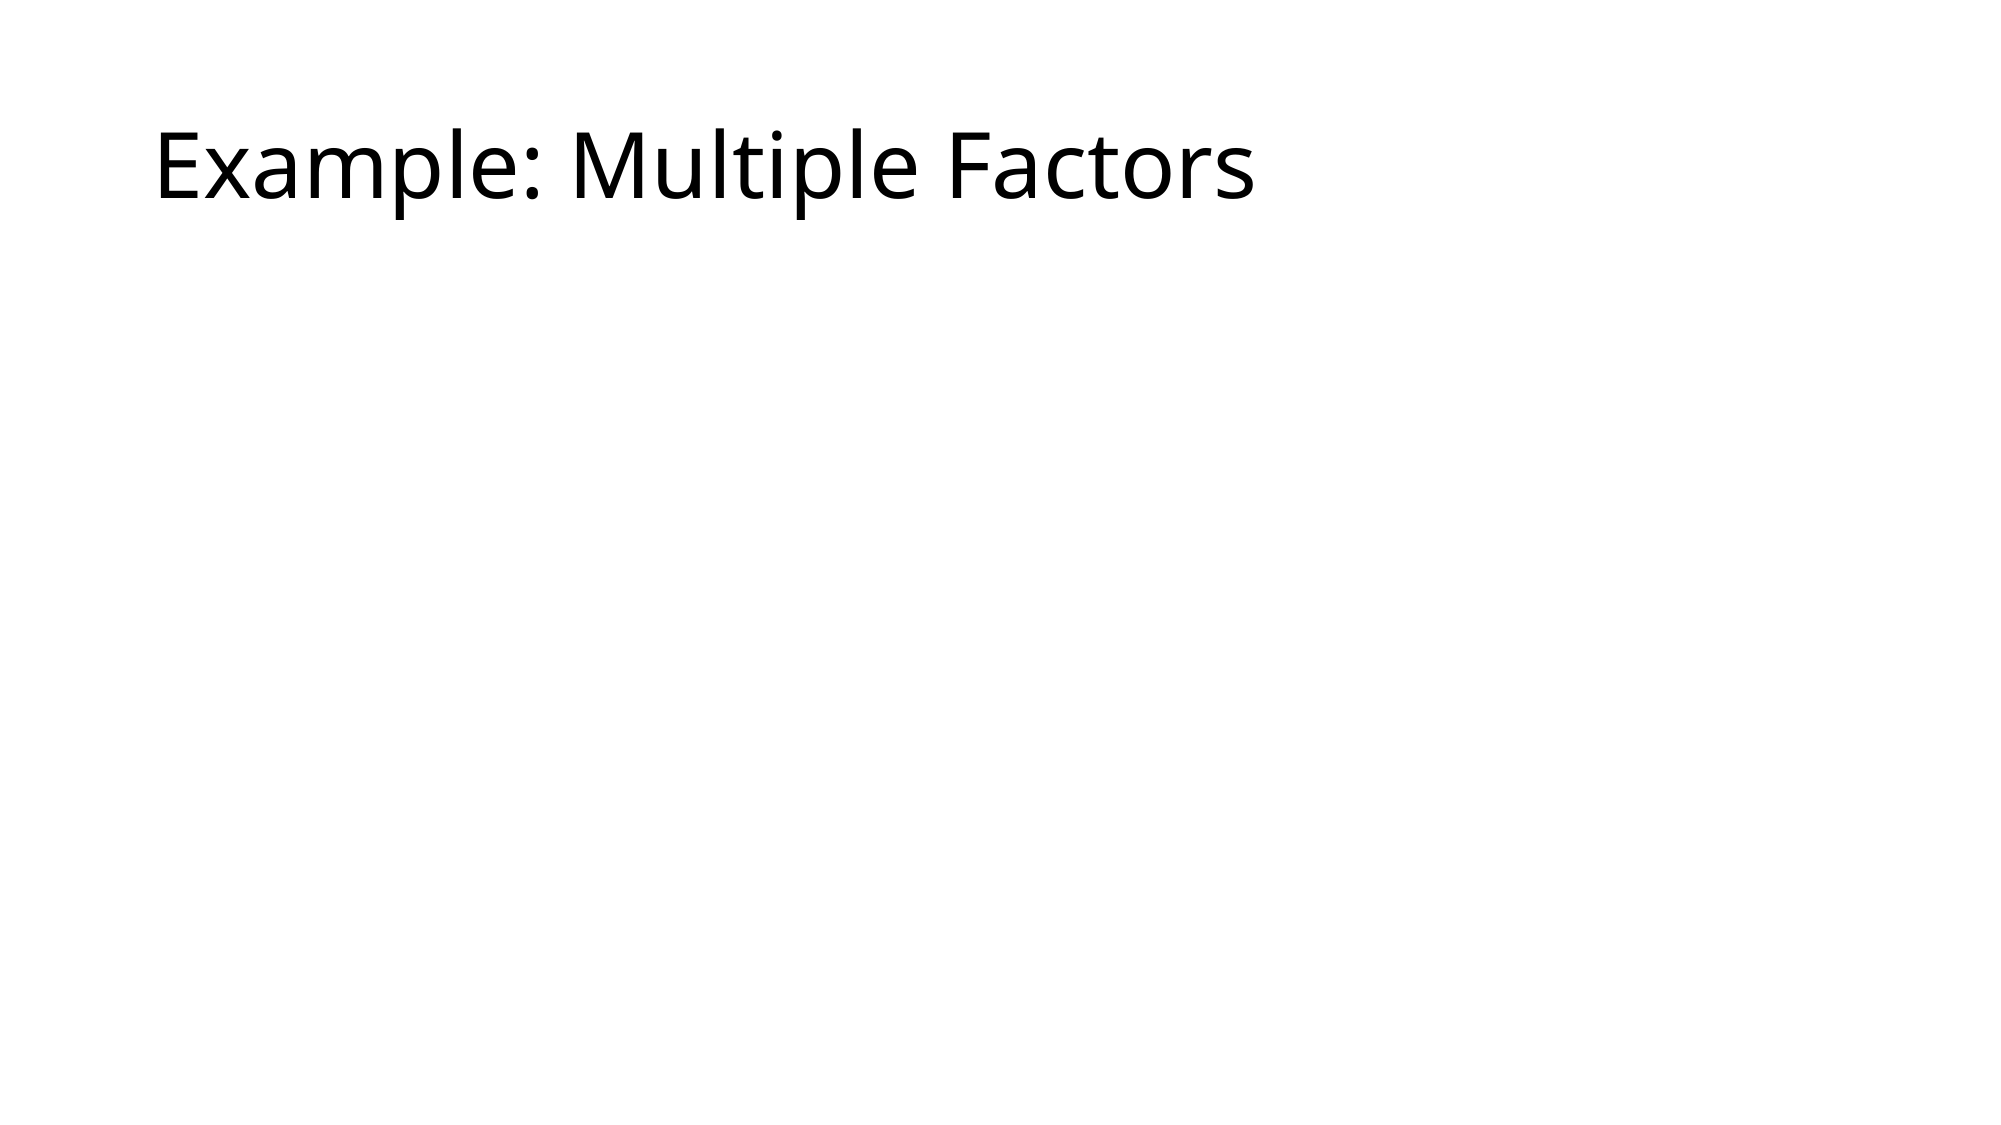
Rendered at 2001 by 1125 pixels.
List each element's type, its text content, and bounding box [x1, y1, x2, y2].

title Example: Multiple Factors [137, 59, 1863, 278]
